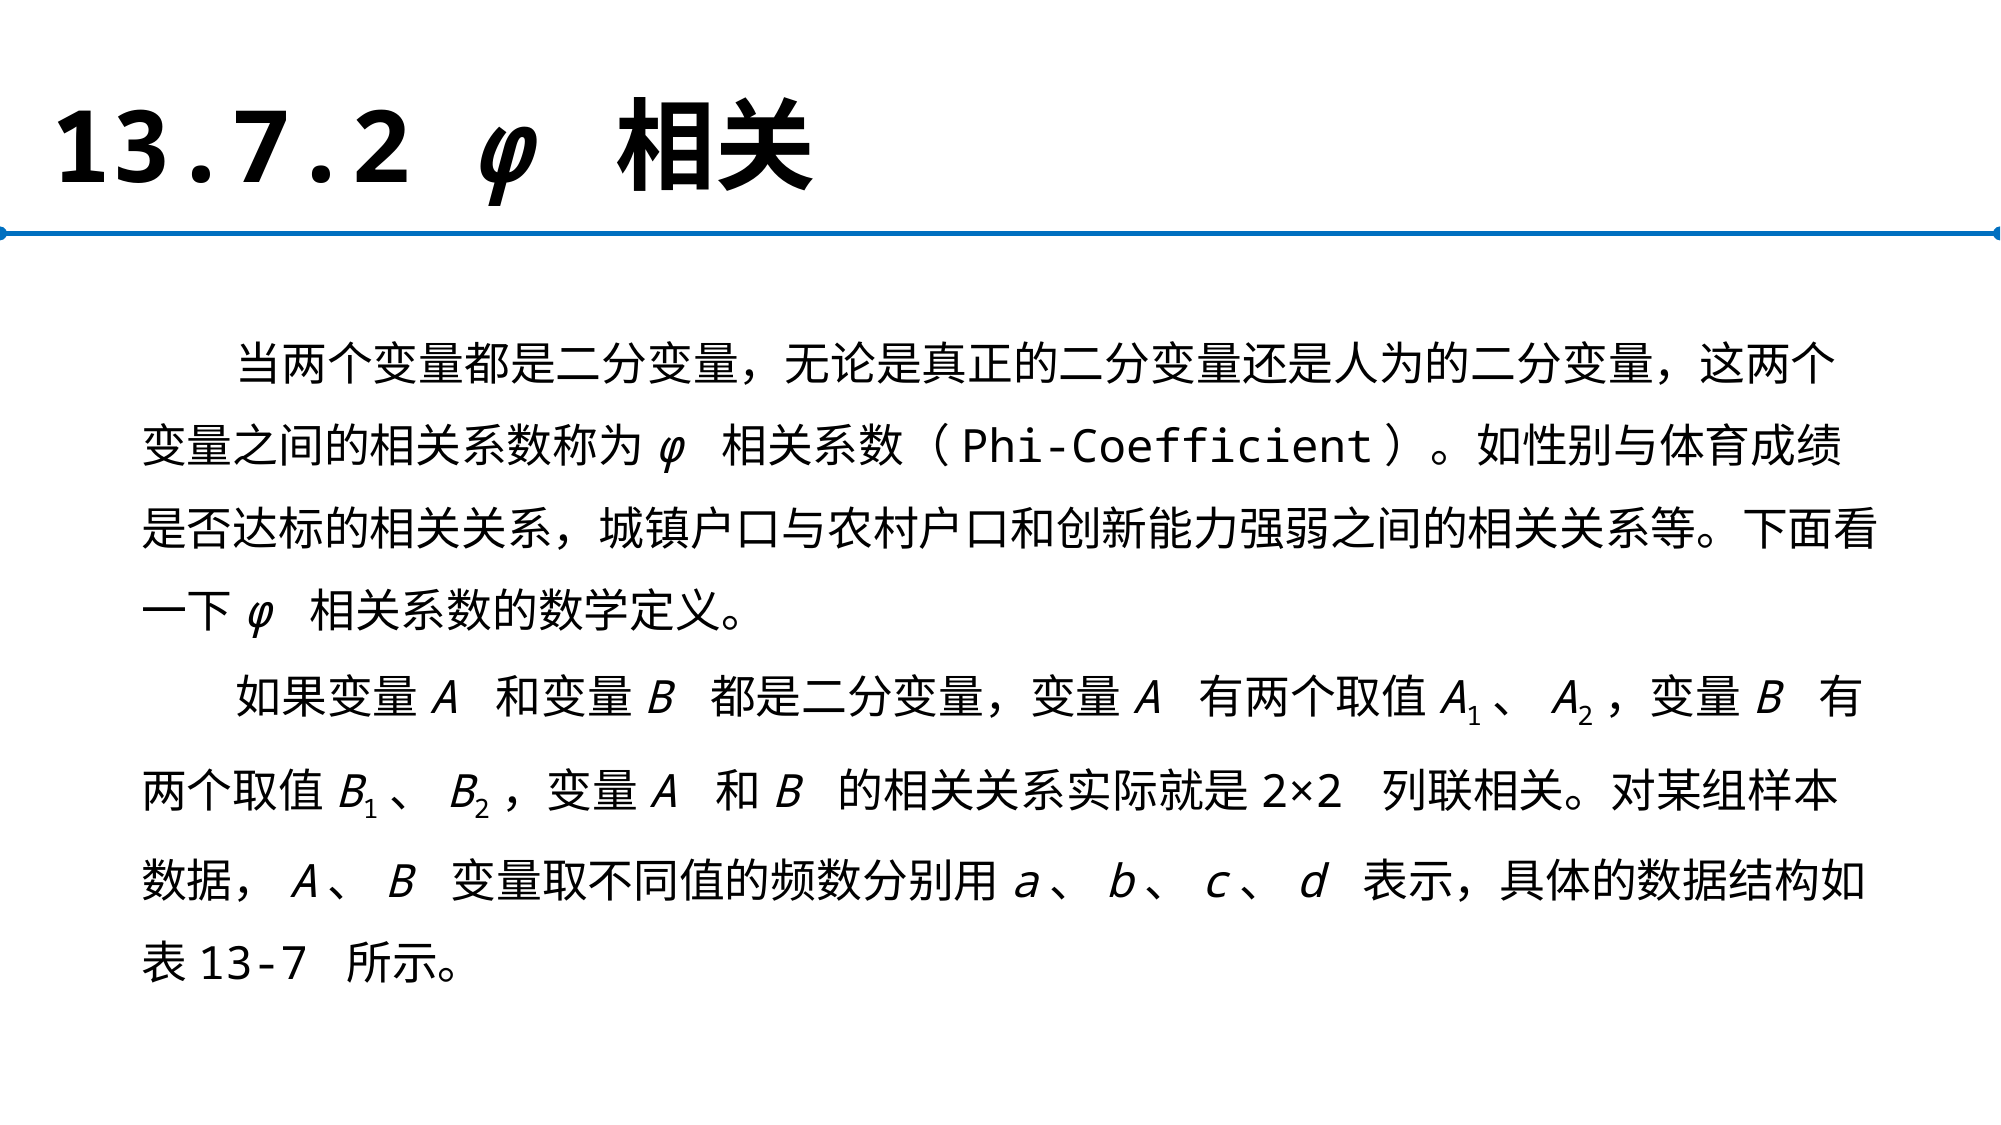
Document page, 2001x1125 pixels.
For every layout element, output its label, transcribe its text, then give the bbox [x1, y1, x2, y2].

text_box 当两个变量都是二分变量，无论是真正的二分变量还是人为的二分变量，这两个变量之间的相关系数称为φ 相关系数（Phi-Coefficient）。如性别与体育成绩是否达标的相关关系，城镇户口与农村户口和创新能力强弱之间的相关关系等。下面看一下φ 相关系数的数学定义。 如果变量A 和变量B 都是二分变量，变量A 有两个取值A1、A2，变量B 有两个取值B1、B2，变量A 和B 的相关关系实际就是2×2 列联相关。对某组样本数据，A、B 变量取不同值的频数分别用a、b、c、d 表示，具体的数据结构如表13-7 所示。 [126, 299, 1897, 997]
title 13.7.2 φ 相关 [36, 41, 1863, 260]
